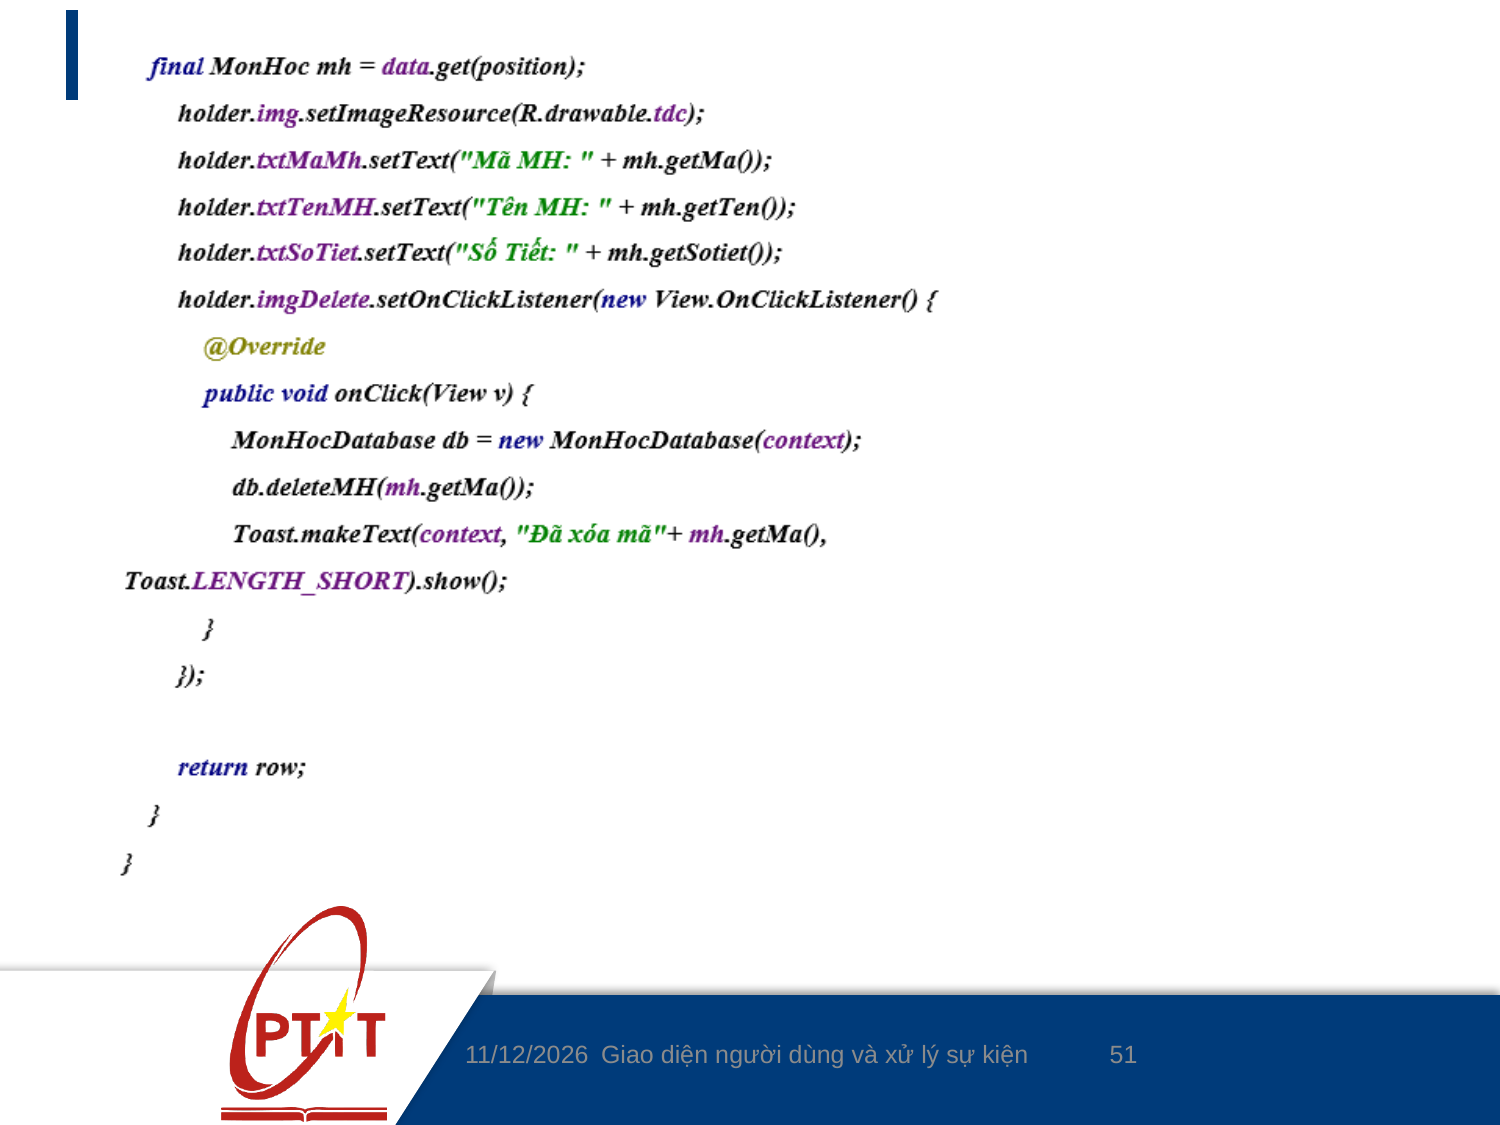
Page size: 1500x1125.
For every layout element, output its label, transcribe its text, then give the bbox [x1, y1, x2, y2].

picture [99, 42, 950, 882]
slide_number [450, 1023, 561, 1084]
slide_number 51 [815, 1023, 1153, 1084]
footer Giao diện người dùng và xử lý sự kiện [561, 1023, 815, 1084]
picture [221, 906, 387, 1122]
